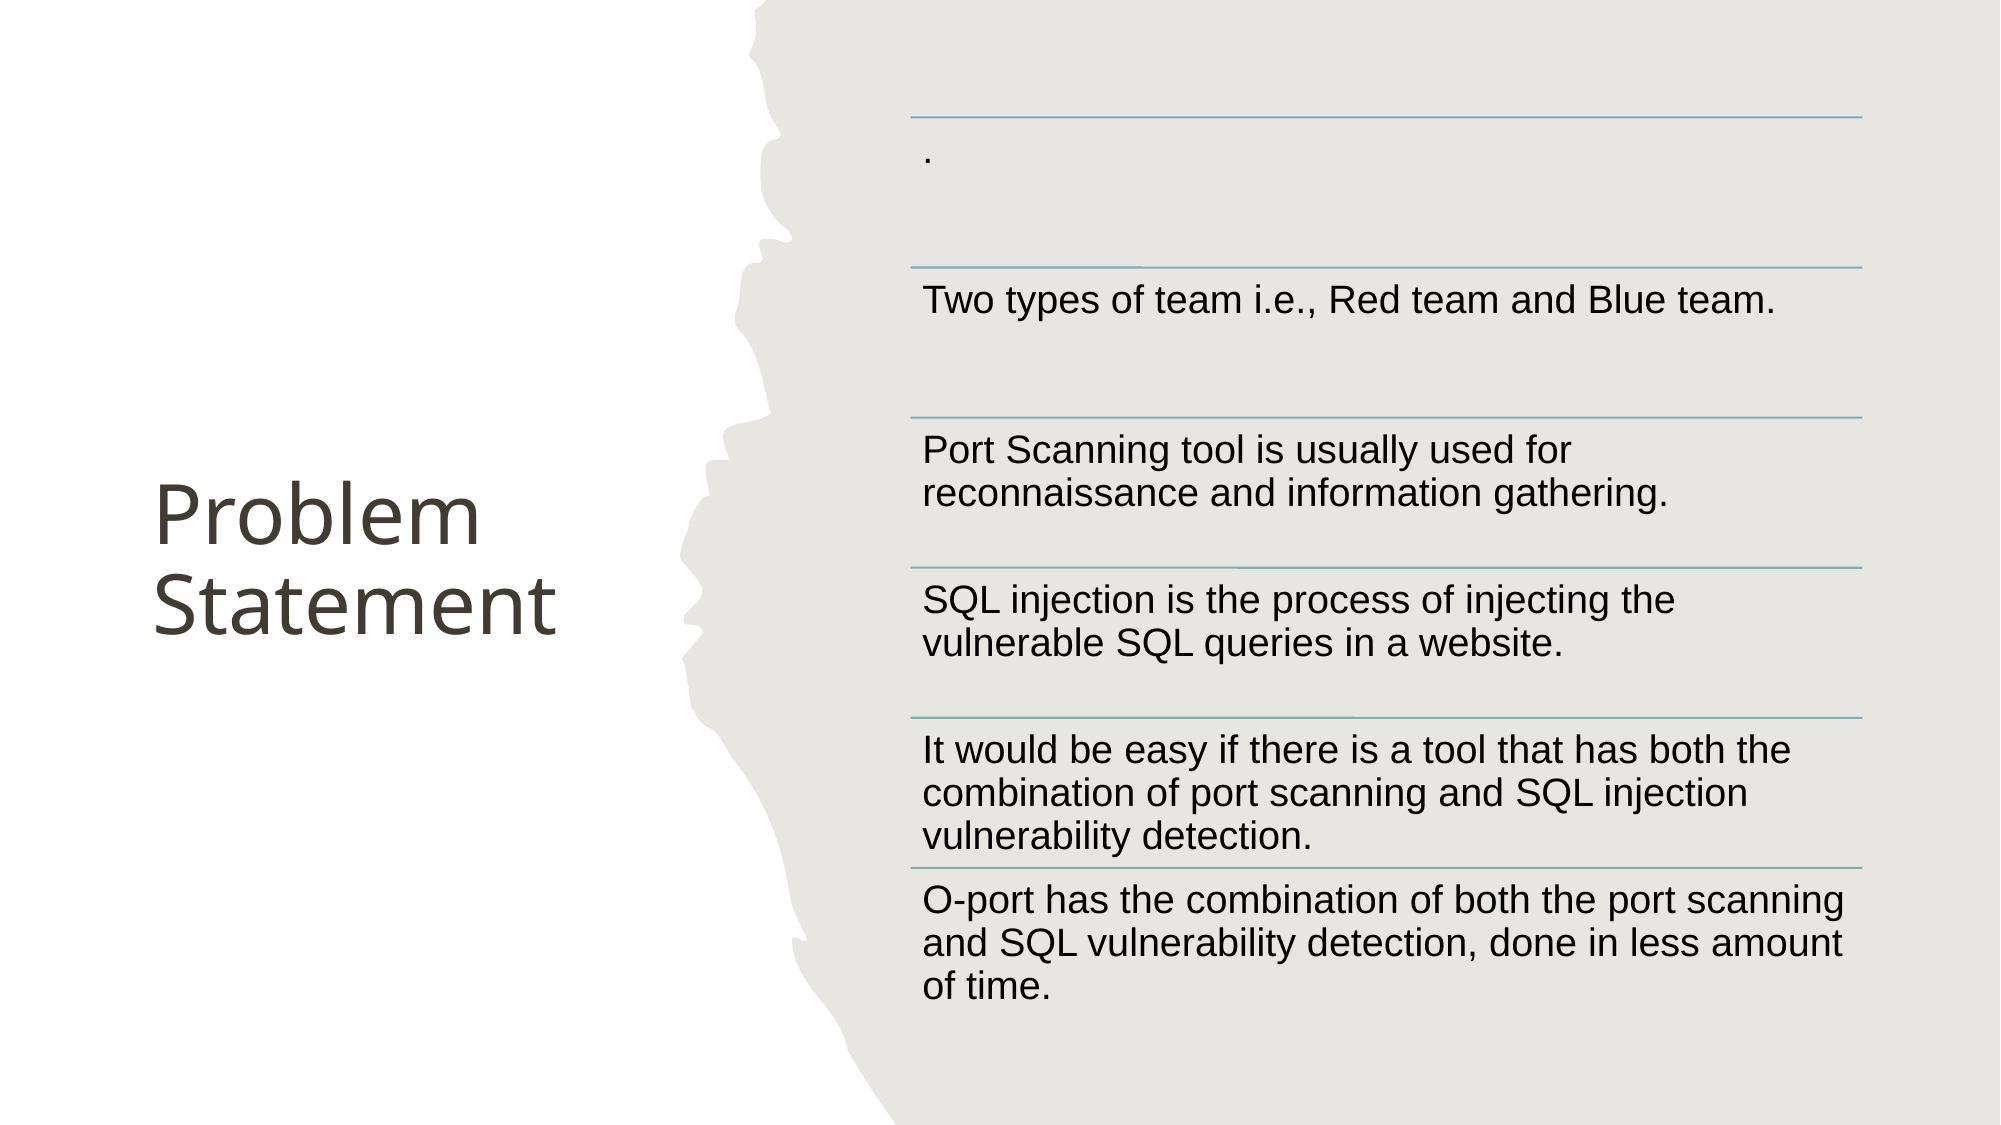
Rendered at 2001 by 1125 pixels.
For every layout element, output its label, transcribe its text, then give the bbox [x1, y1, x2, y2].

text_box [678, 0, 2000, 1125]
title Problem Statement [137, 116, 663, 1008]
text_box [0, 0, 894, 1125]
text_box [910, 116, 1863, 1019]
